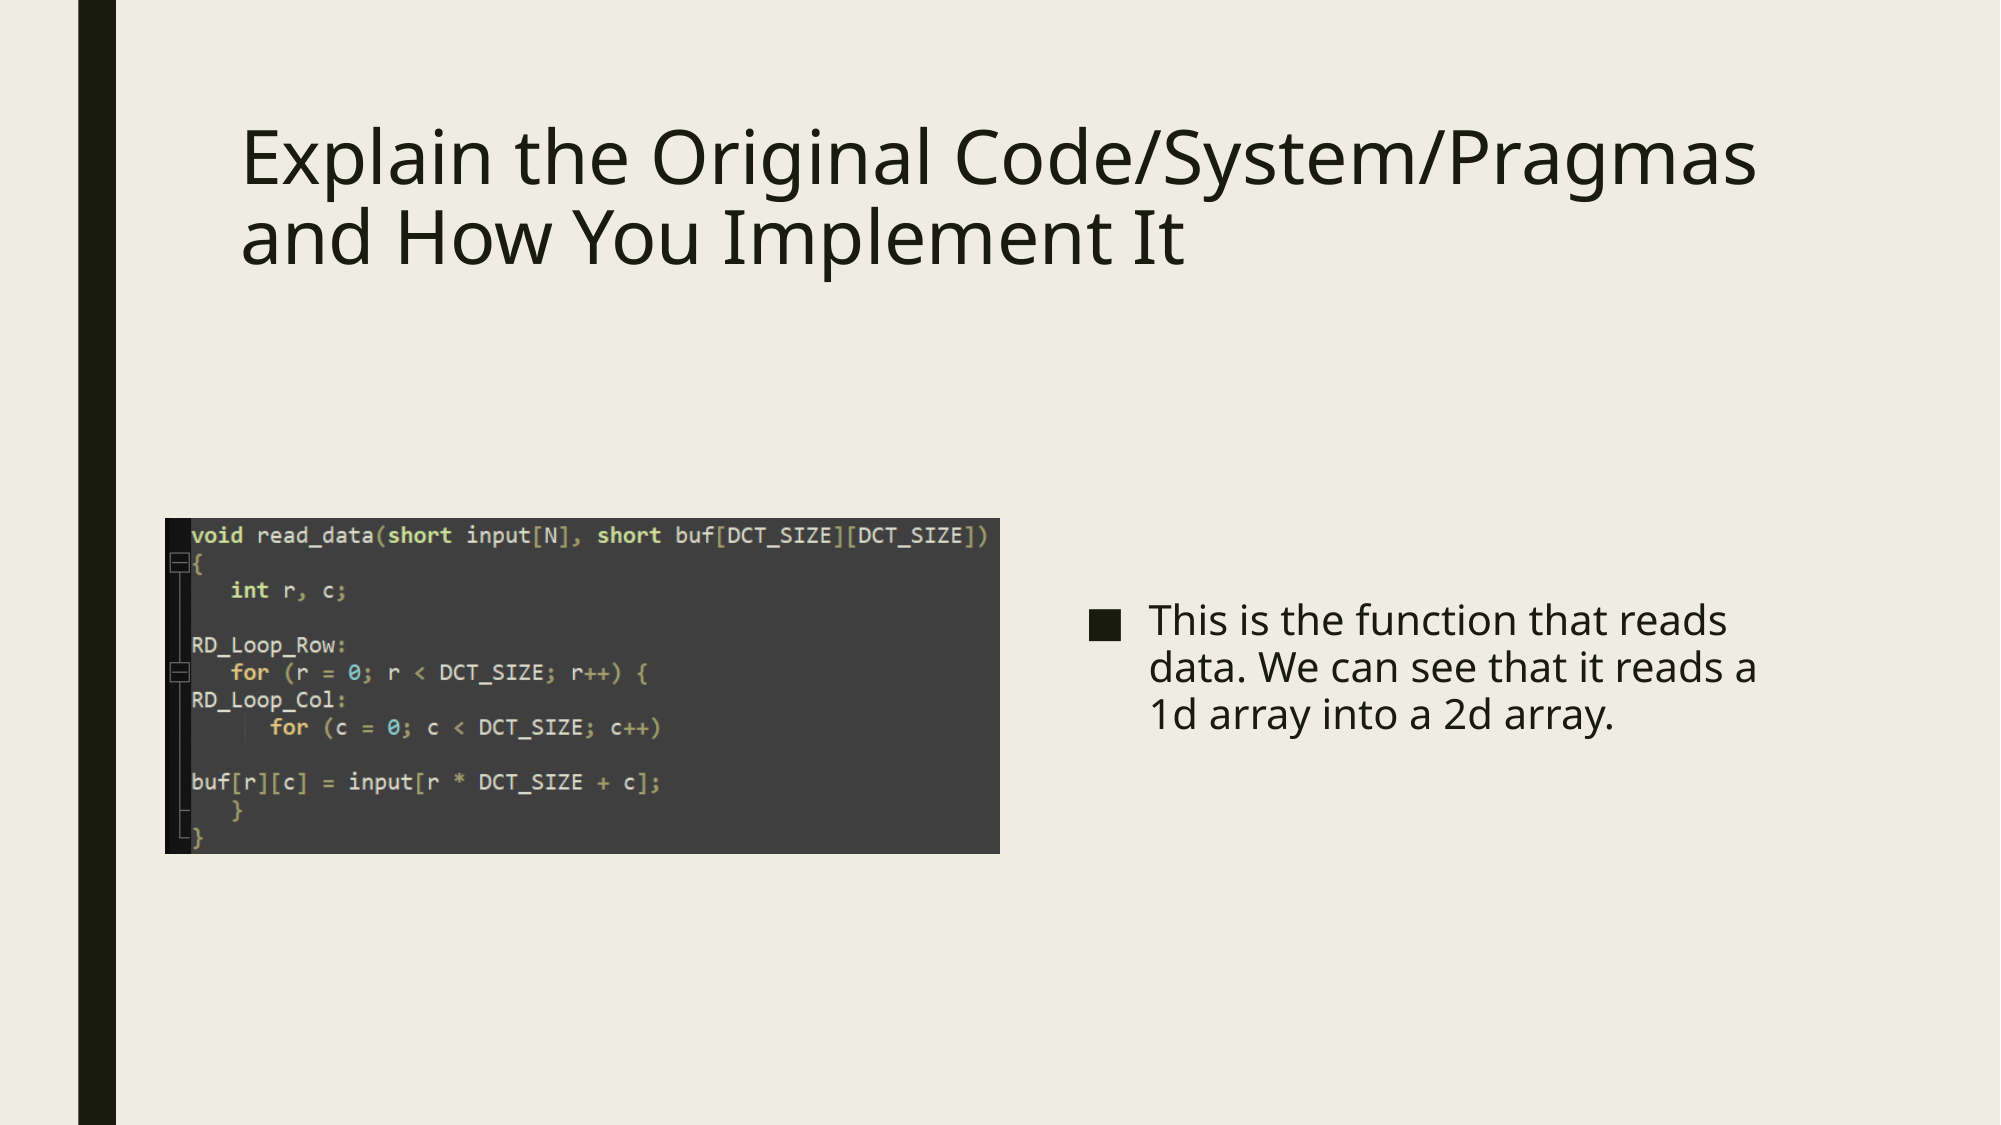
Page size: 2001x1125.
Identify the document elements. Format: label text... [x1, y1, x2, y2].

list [165, 518, 1000, 854]
title Explain the Original Code/System/Pragmas and How You Implement It [225, 112, 1800, 357]
list This is the function that reads data. We can see that it reads a 1d array into a 2d array. [1070, 375, 1801, 963]
